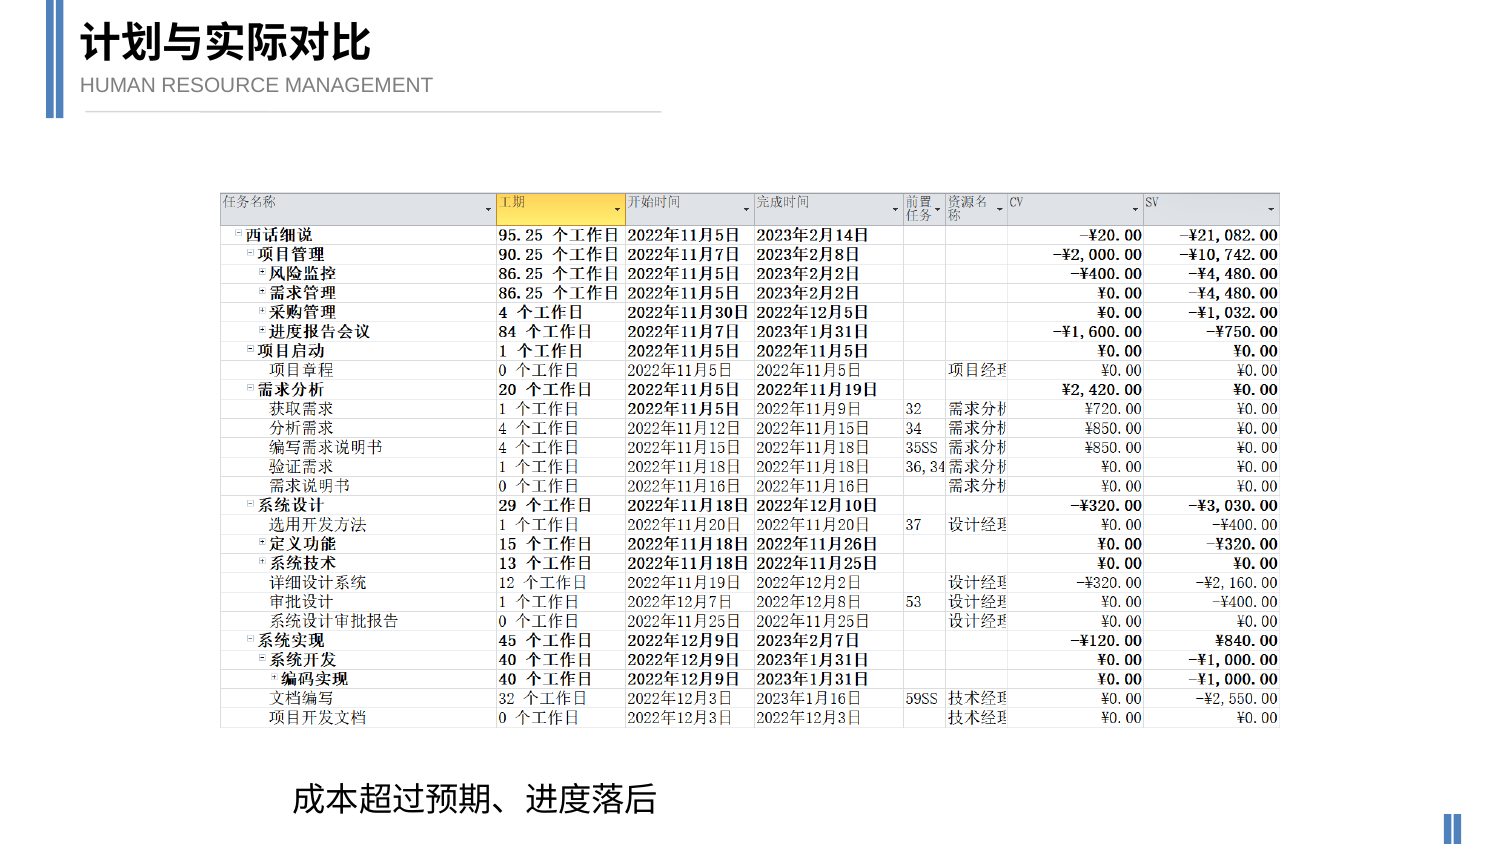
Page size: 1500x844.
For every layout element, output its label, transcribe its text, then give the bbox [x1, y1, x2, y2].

list HUMAN RESOURCE MANAGEMENT [65, 84, 538, 105]
list 计划与实际对比 [64, 8, 671, 84]
text_box 成本超过预期、进度落后 [277, 771, 778, 826]
picture [220, 192, 1280, 729]
